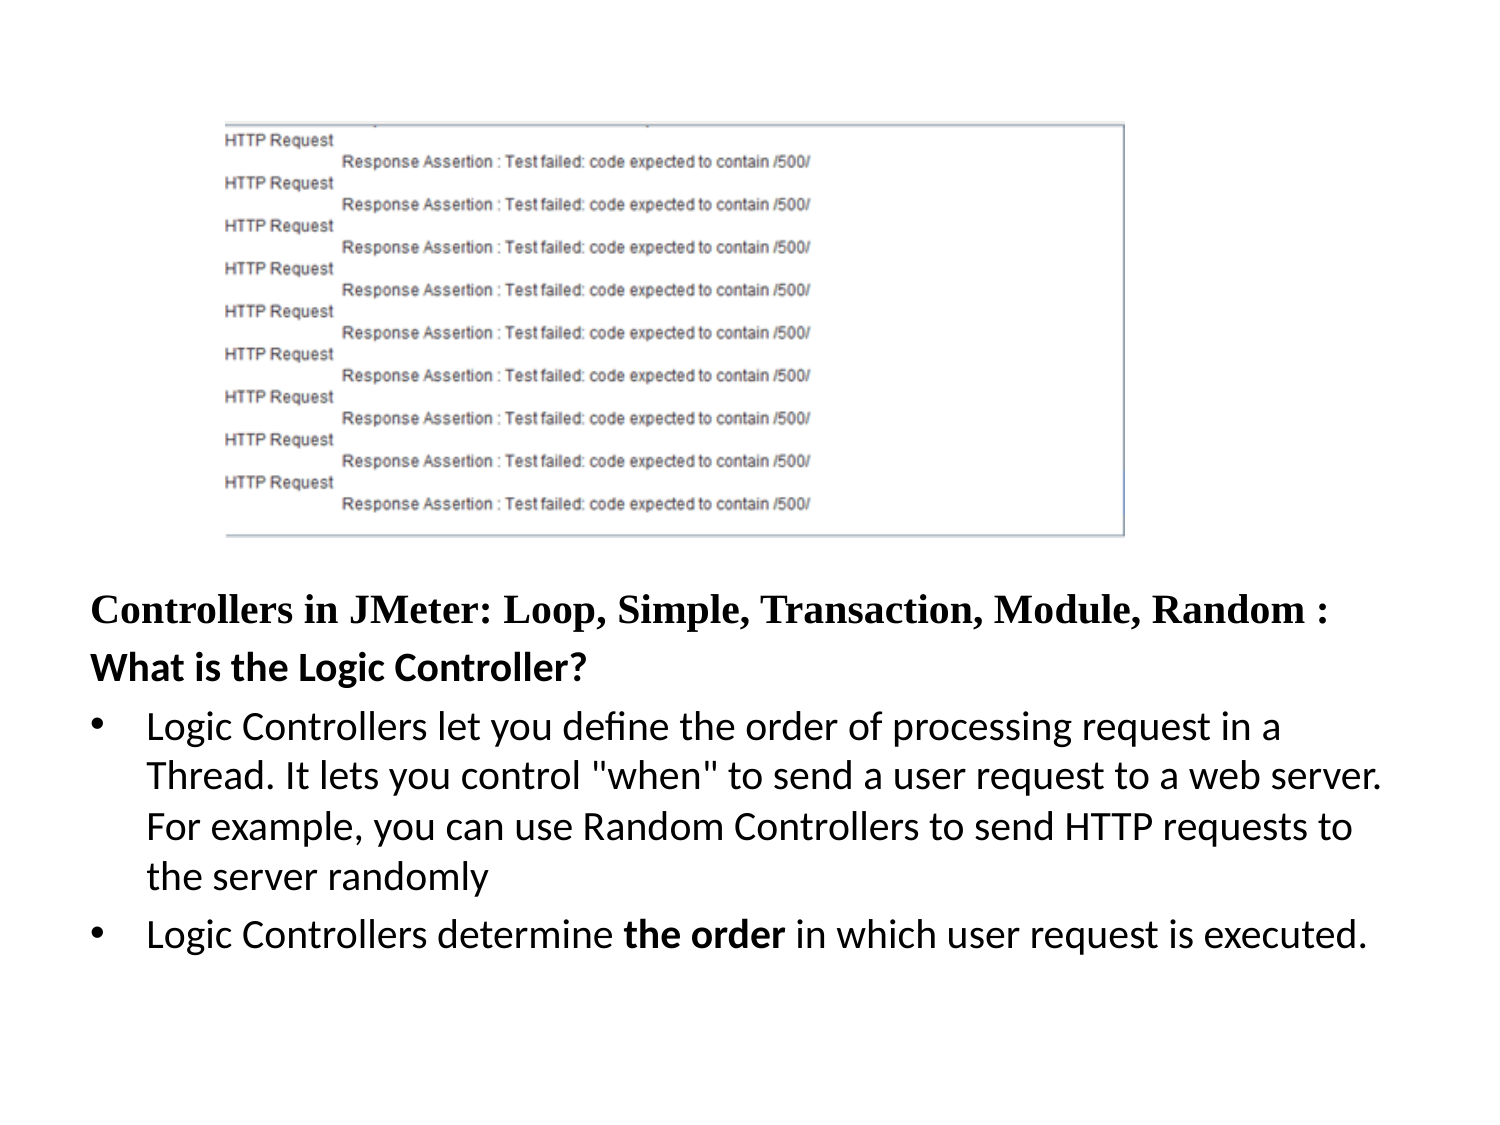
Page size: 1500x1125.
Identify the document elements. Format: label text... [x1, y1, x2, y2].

picture [224, 120, 1126, 538]
list Controllers in JMeter: Loop, Simple, Transaction, Module, Random : What is the Logic Controller? Logic Controllers let you define the order of processing request in a Thread. It lets you control "when" to send a user request to a web server. For example, you can use Random Controllers to send HTTP requests to the server randomly Logic Controllers determine the order in which user request is executed. [75, 112, 1425, 1005]
